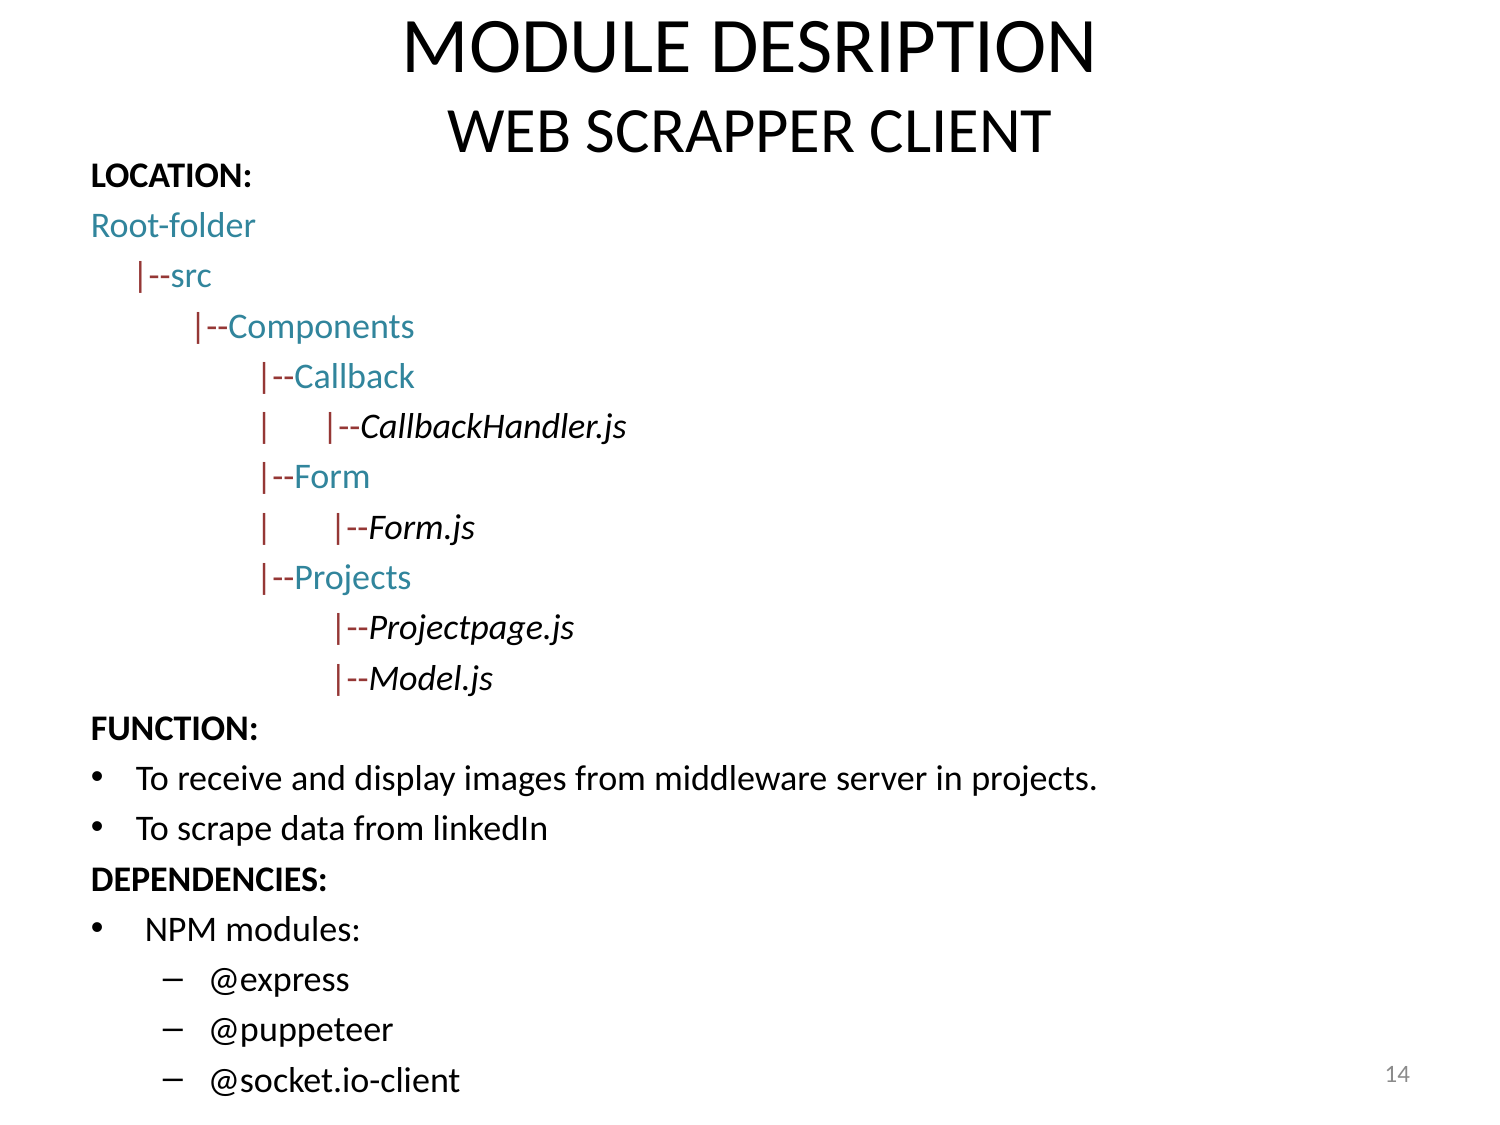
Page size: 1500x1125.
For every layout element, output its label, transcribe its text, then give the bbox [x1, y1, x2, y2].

title MODULE DESRIPTION WEB SCRAPPER CLIENT [75, 0, 1425, 143]
list LOCATION: Root-folder |--src |--Components |--Callback | |--CallbackHandler.js |--Form | |--Form.js |--Projects |--Projectpage.js |--Model.js FUNCTION: To receive and display images from middleware server in projects. To scrape data from linkedIn DEPENDENCIES: NPM modules: @express @puppeteer @socket.io-client [75, 143, 1426, 1112]
slide_number 14 [1074, 1042, 1425, 1103]
